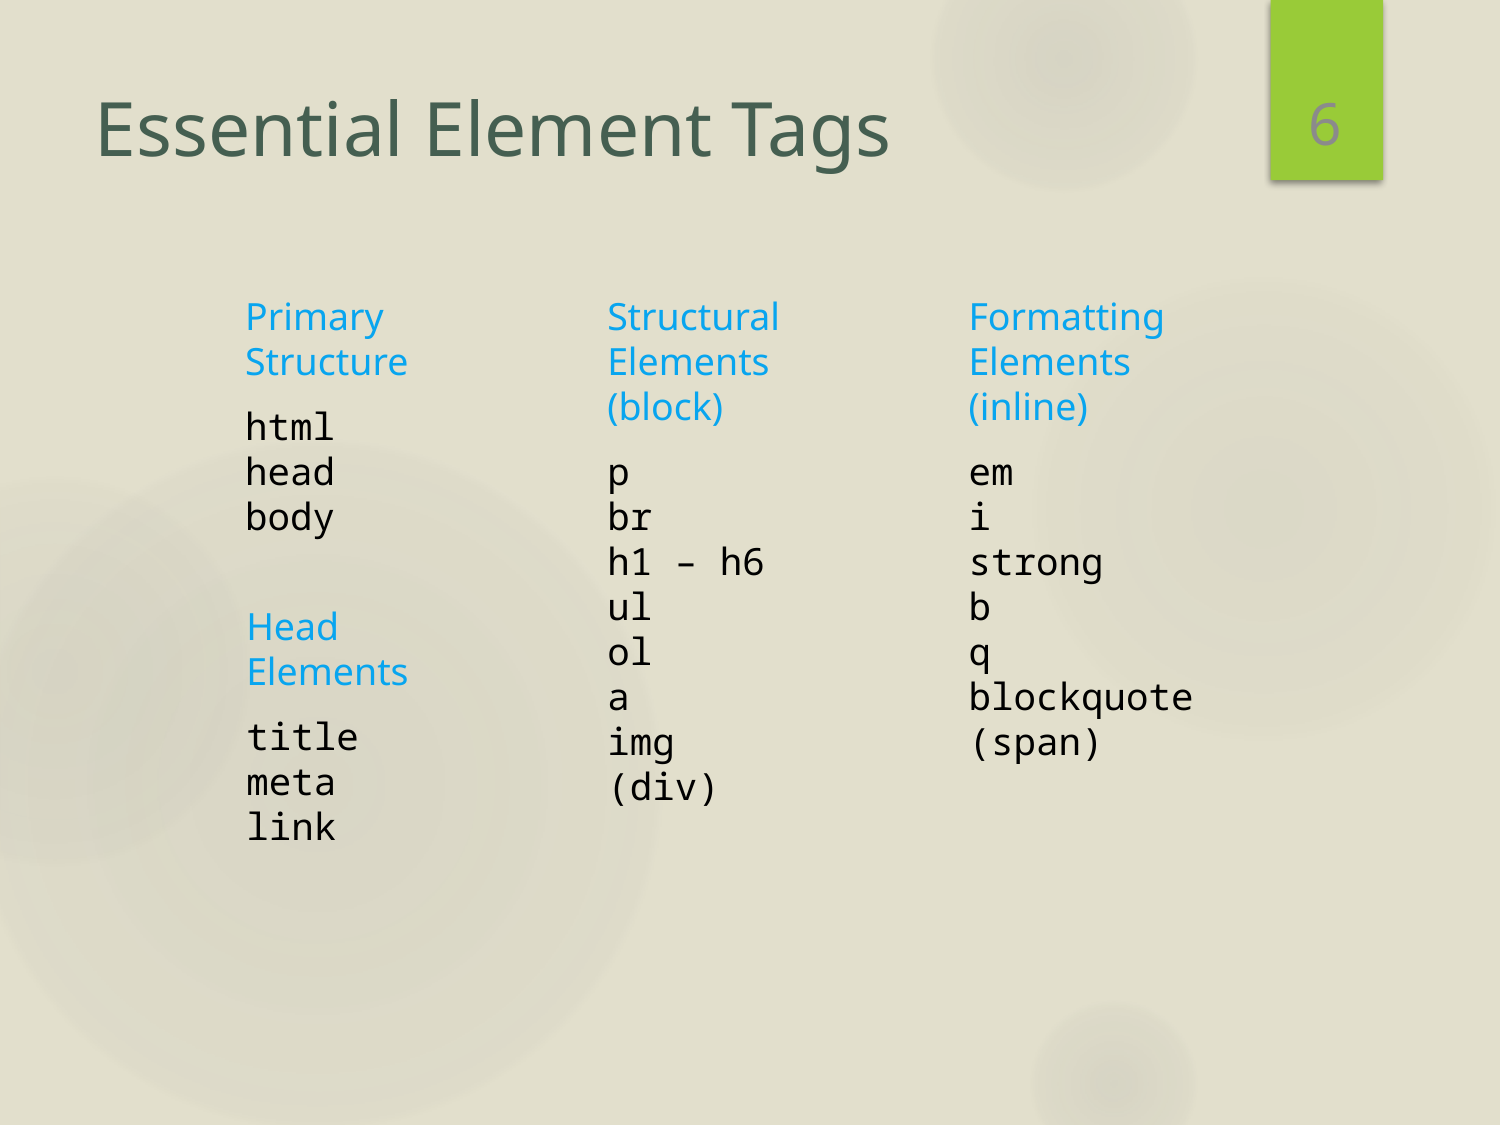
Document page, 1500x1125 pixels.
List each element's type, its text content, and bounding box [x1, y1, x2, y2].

text_box Head Elements title meta link [231, 595, 434, 856]
title Essential Element Tags [79, 74, 1237, 188]
text_box Formatting Elements (inline) em i strong b q blockquote (span) [953, 285, 1336, 770]
text_box Primary Structure html head body [230, 285, 424, 545]
slide_number 6 [1273, 48, 1378, 175]
text_box Structural Elements (block) p br h1 – h6 ul ol a img (div) [592, 285, 840, 815]
